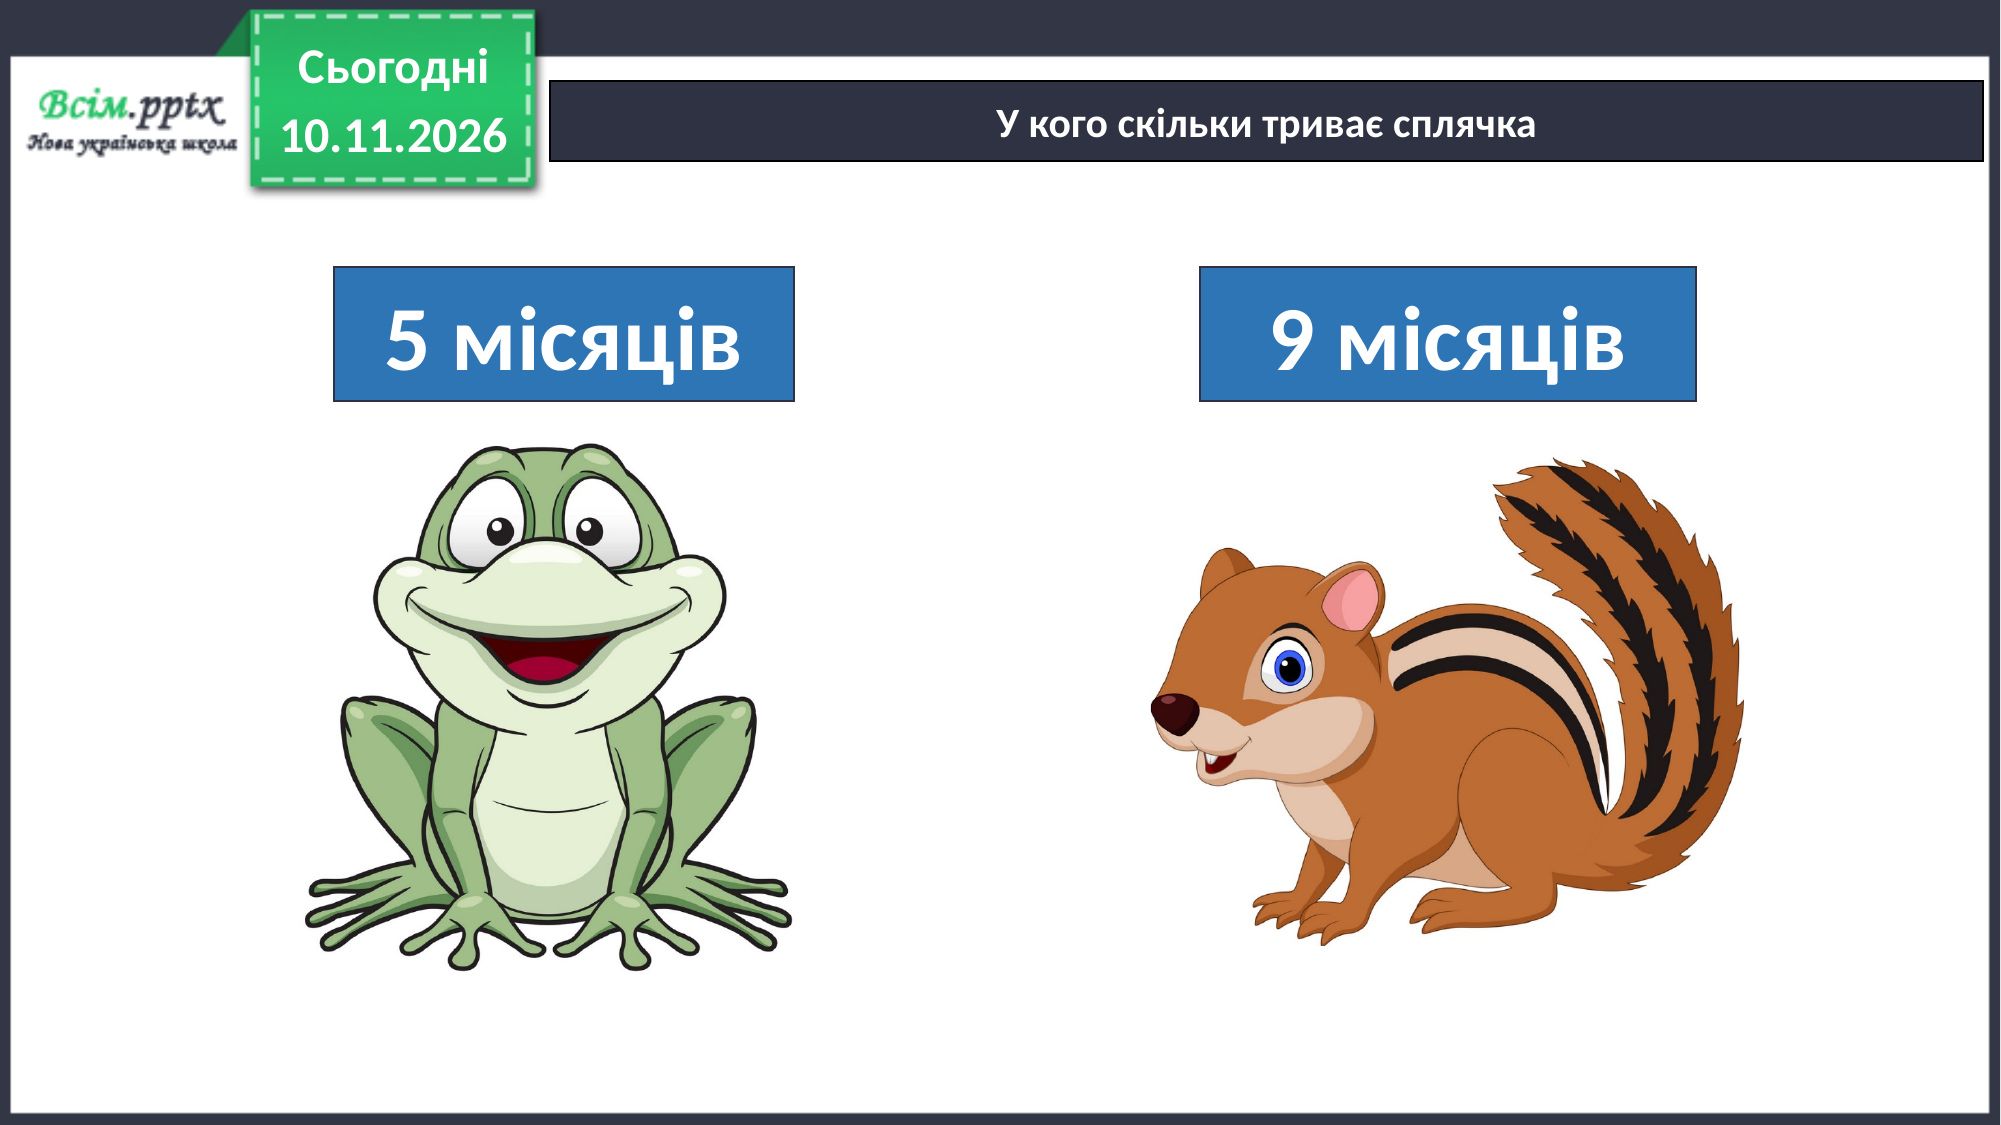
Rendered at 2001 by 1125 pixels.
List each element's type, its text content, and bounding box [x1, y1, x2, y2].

text_box Сьогодні [284, 26, 535, 101]
picture [0, 0, 2001, 1125]
text_box 5 місяців [333, 266, 795, 402]
text_box 30.01.2022 [263, 101, 524, 164]
text_box У кого скільки триває сплячка [549, 80, 1984, 162]
text_box 9 місяців [1199, 266, 1697, 402]
